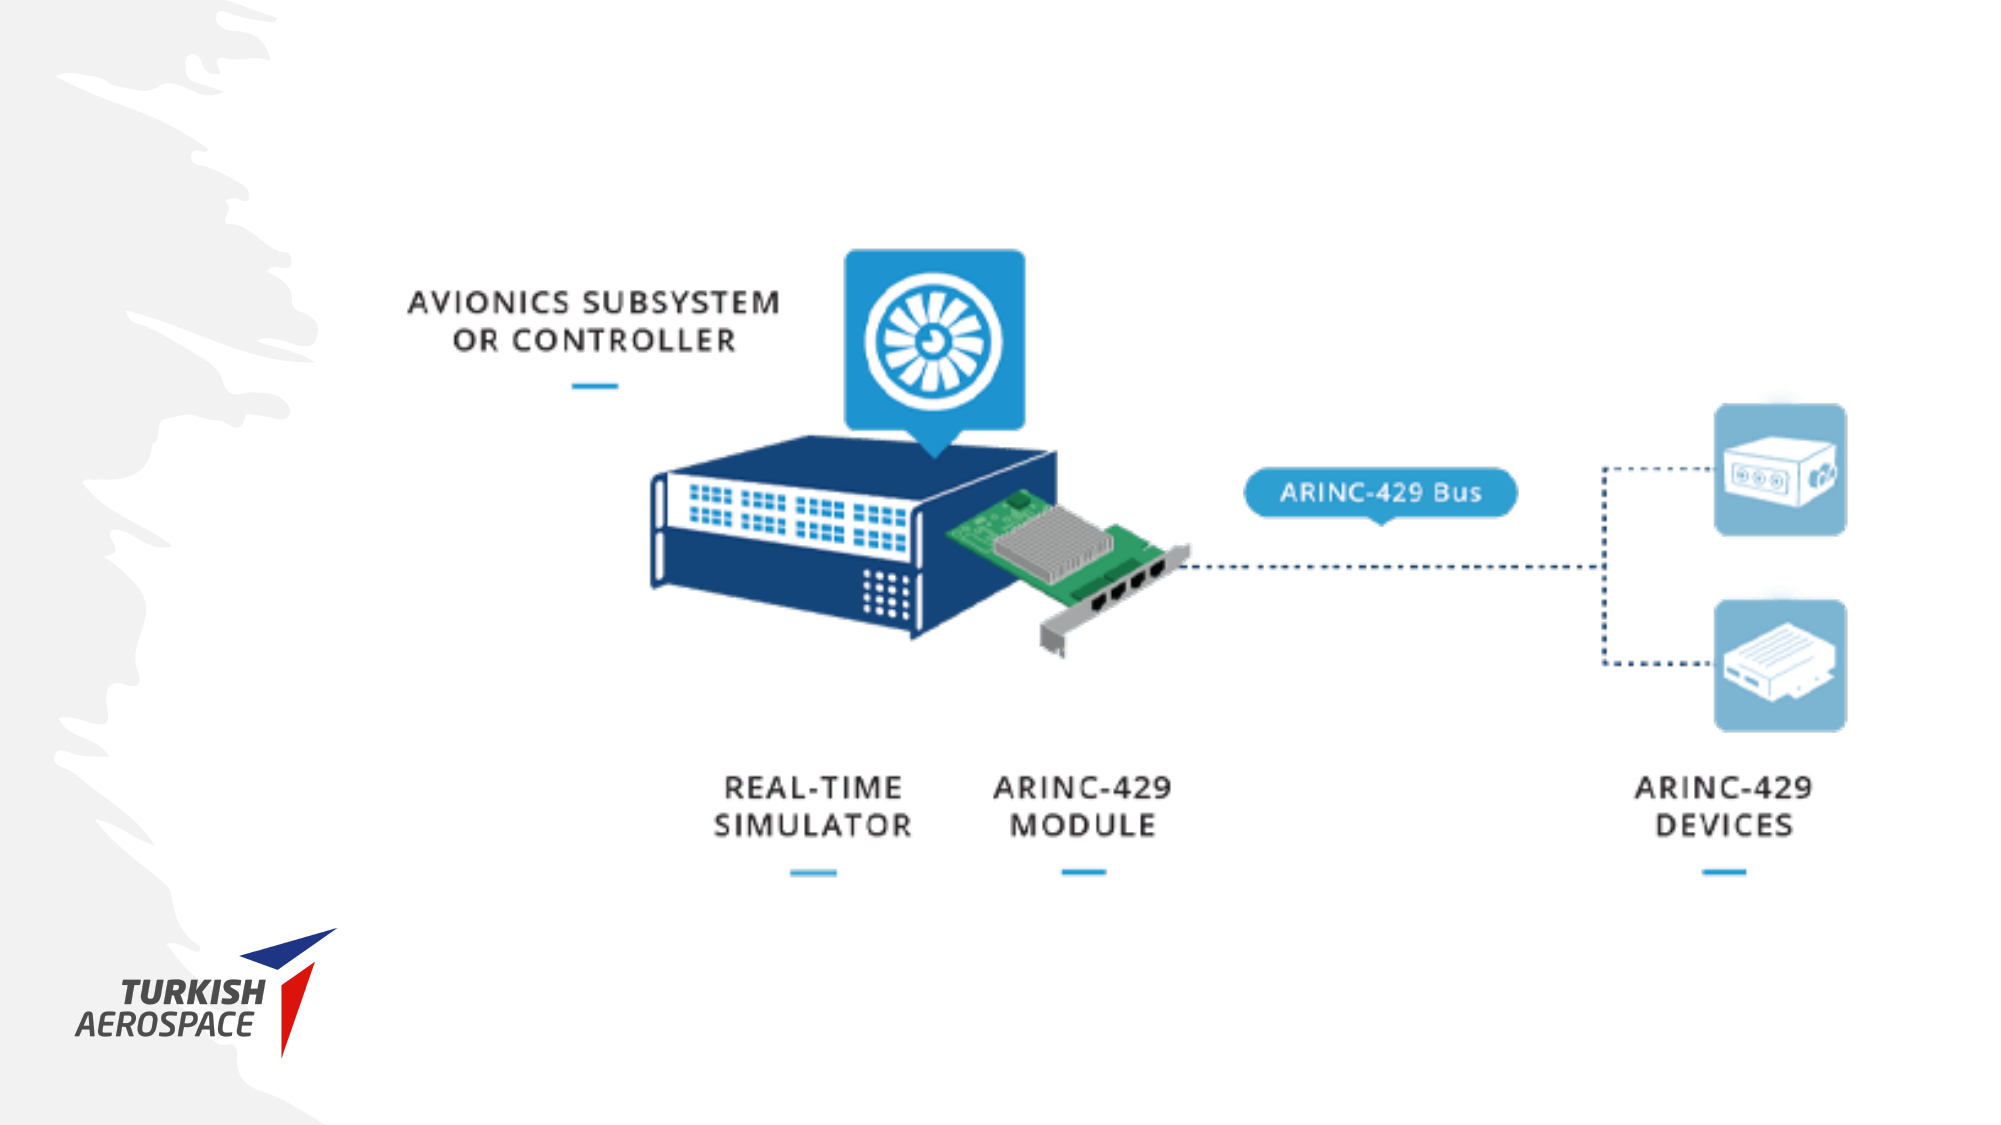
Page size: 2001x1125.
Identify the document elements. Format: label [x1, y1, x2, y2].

picture [325, 245, 1926, 880]
text_box [0, 0, 326, 1125]
picture [66, 921, 349, 1068]
text_box [55, 0, 2000, 1125]
